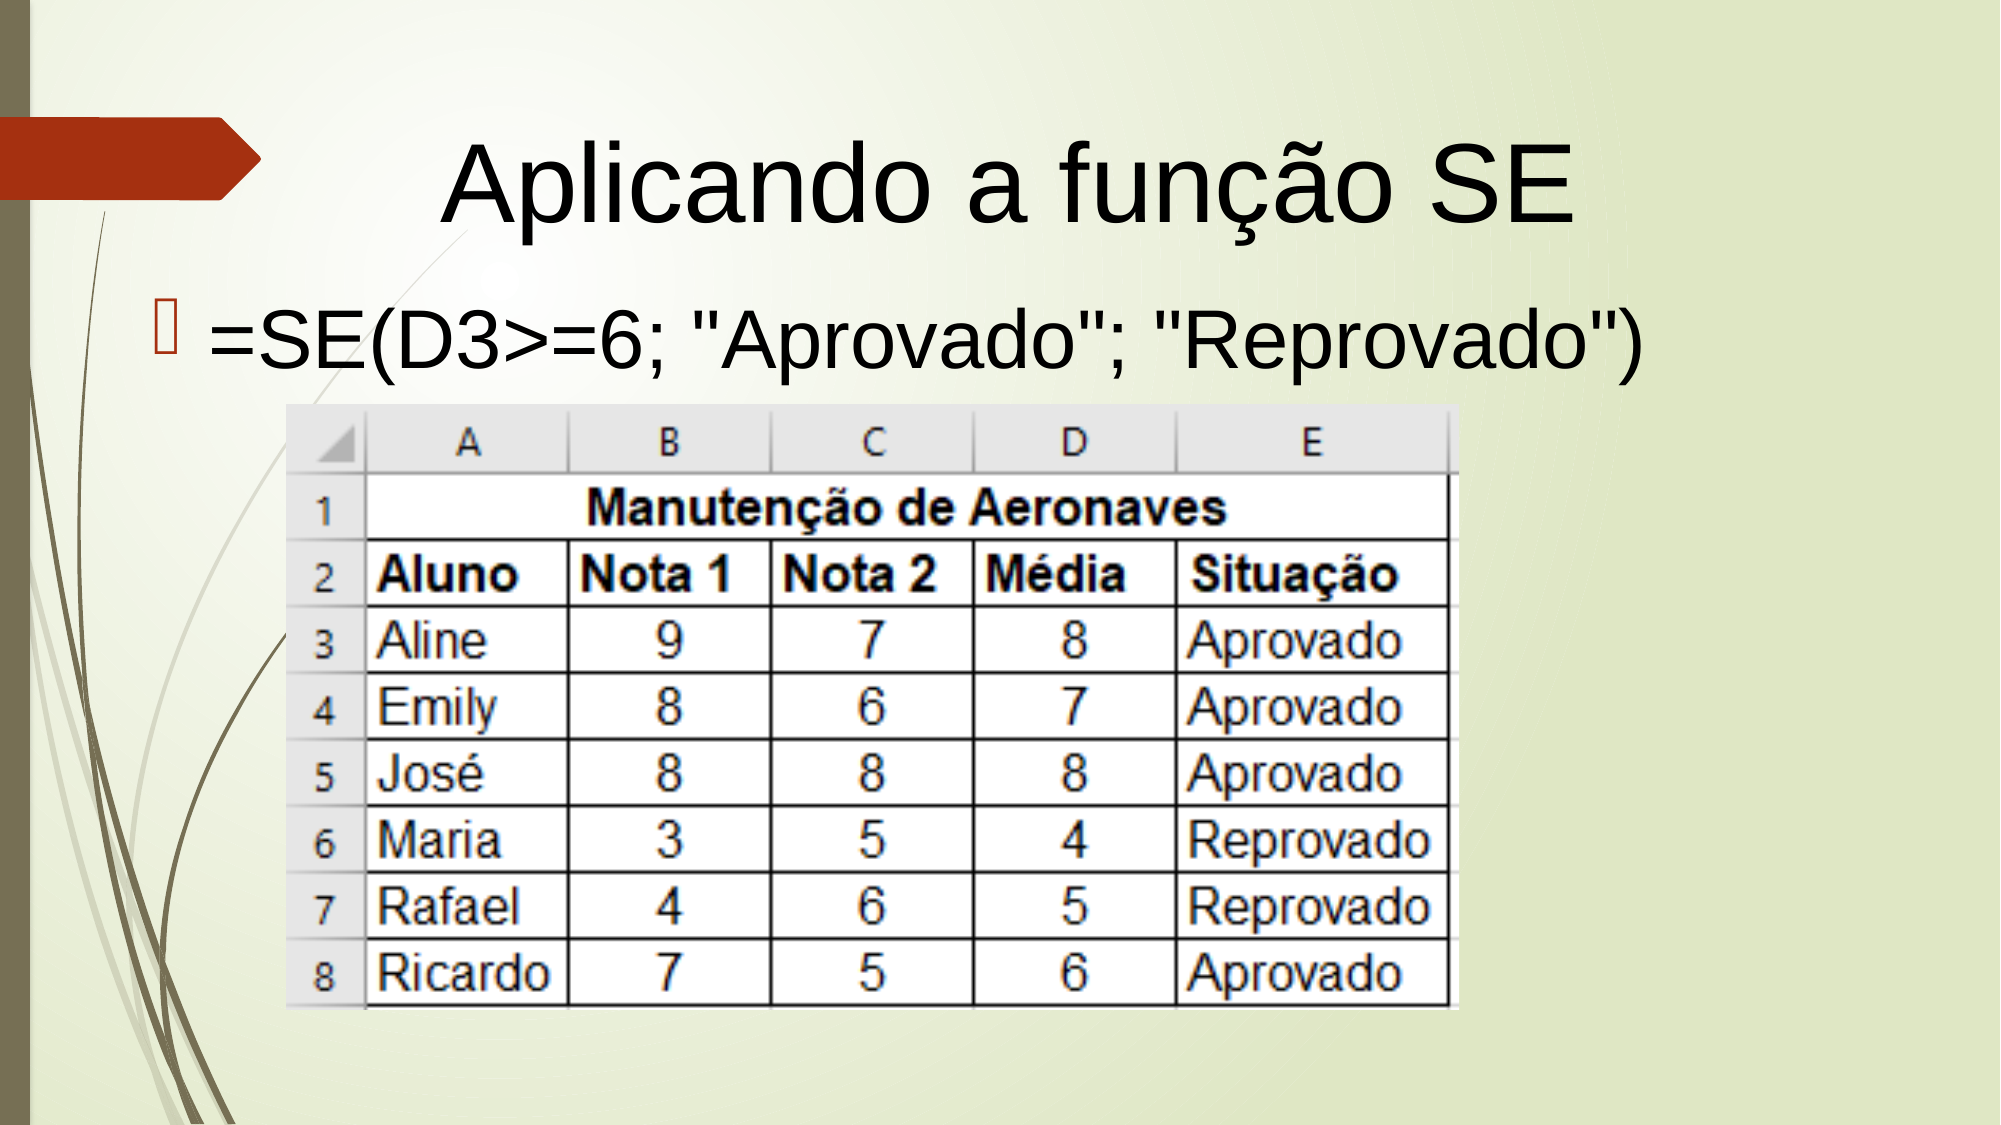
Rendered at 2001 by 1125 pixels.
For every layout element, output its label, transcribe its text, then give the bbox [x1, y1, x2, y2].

picture [285, 404, 1460, 1010]
title Aplicando a função SE [425, 102, 1888, 313]
list =SE(D3>=6; "Aprovado"; "Reprovado") [137, 277, 1863, 405]
